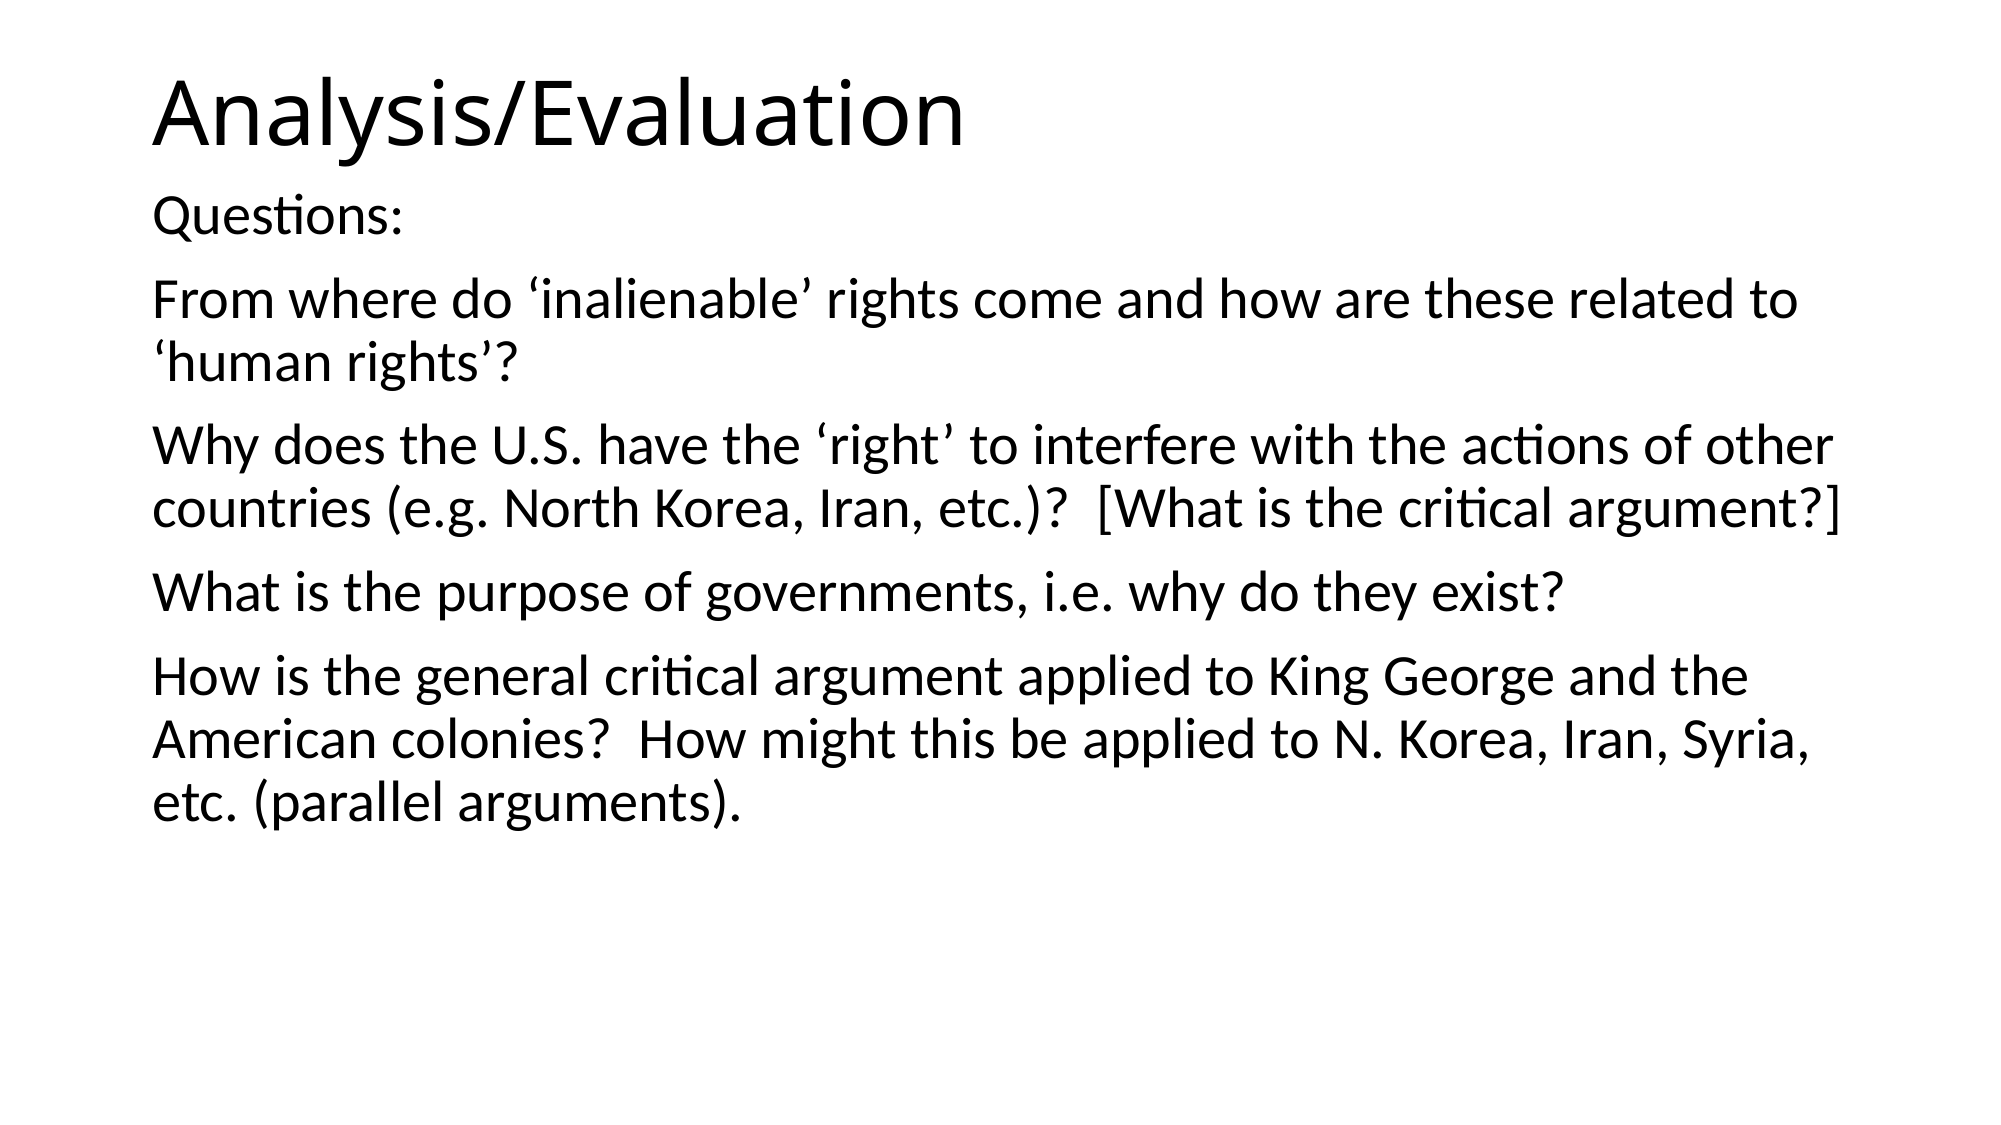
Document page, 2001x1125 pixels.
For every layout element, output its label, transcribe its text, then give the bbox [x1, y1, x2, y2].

list Questions: From where do ‘inalienable’ rights come and how are these related to ‘human rights’? Why does the U.S. have the ‘right’ to interfere with the actions of other countries (e.g. North Korea, Iran, etc.)? [What is the critical argument?] What is the purpose of governments, i.e. why do they exist? How is the general critical argument applied to King George and the American colonies? How might this be applied to N. Korea, Iran, Syria, etc. (parallel arguments). [137, 176, 1863, 1014]
title Analysis/Evaluation [137, 59, 1863, 173]
